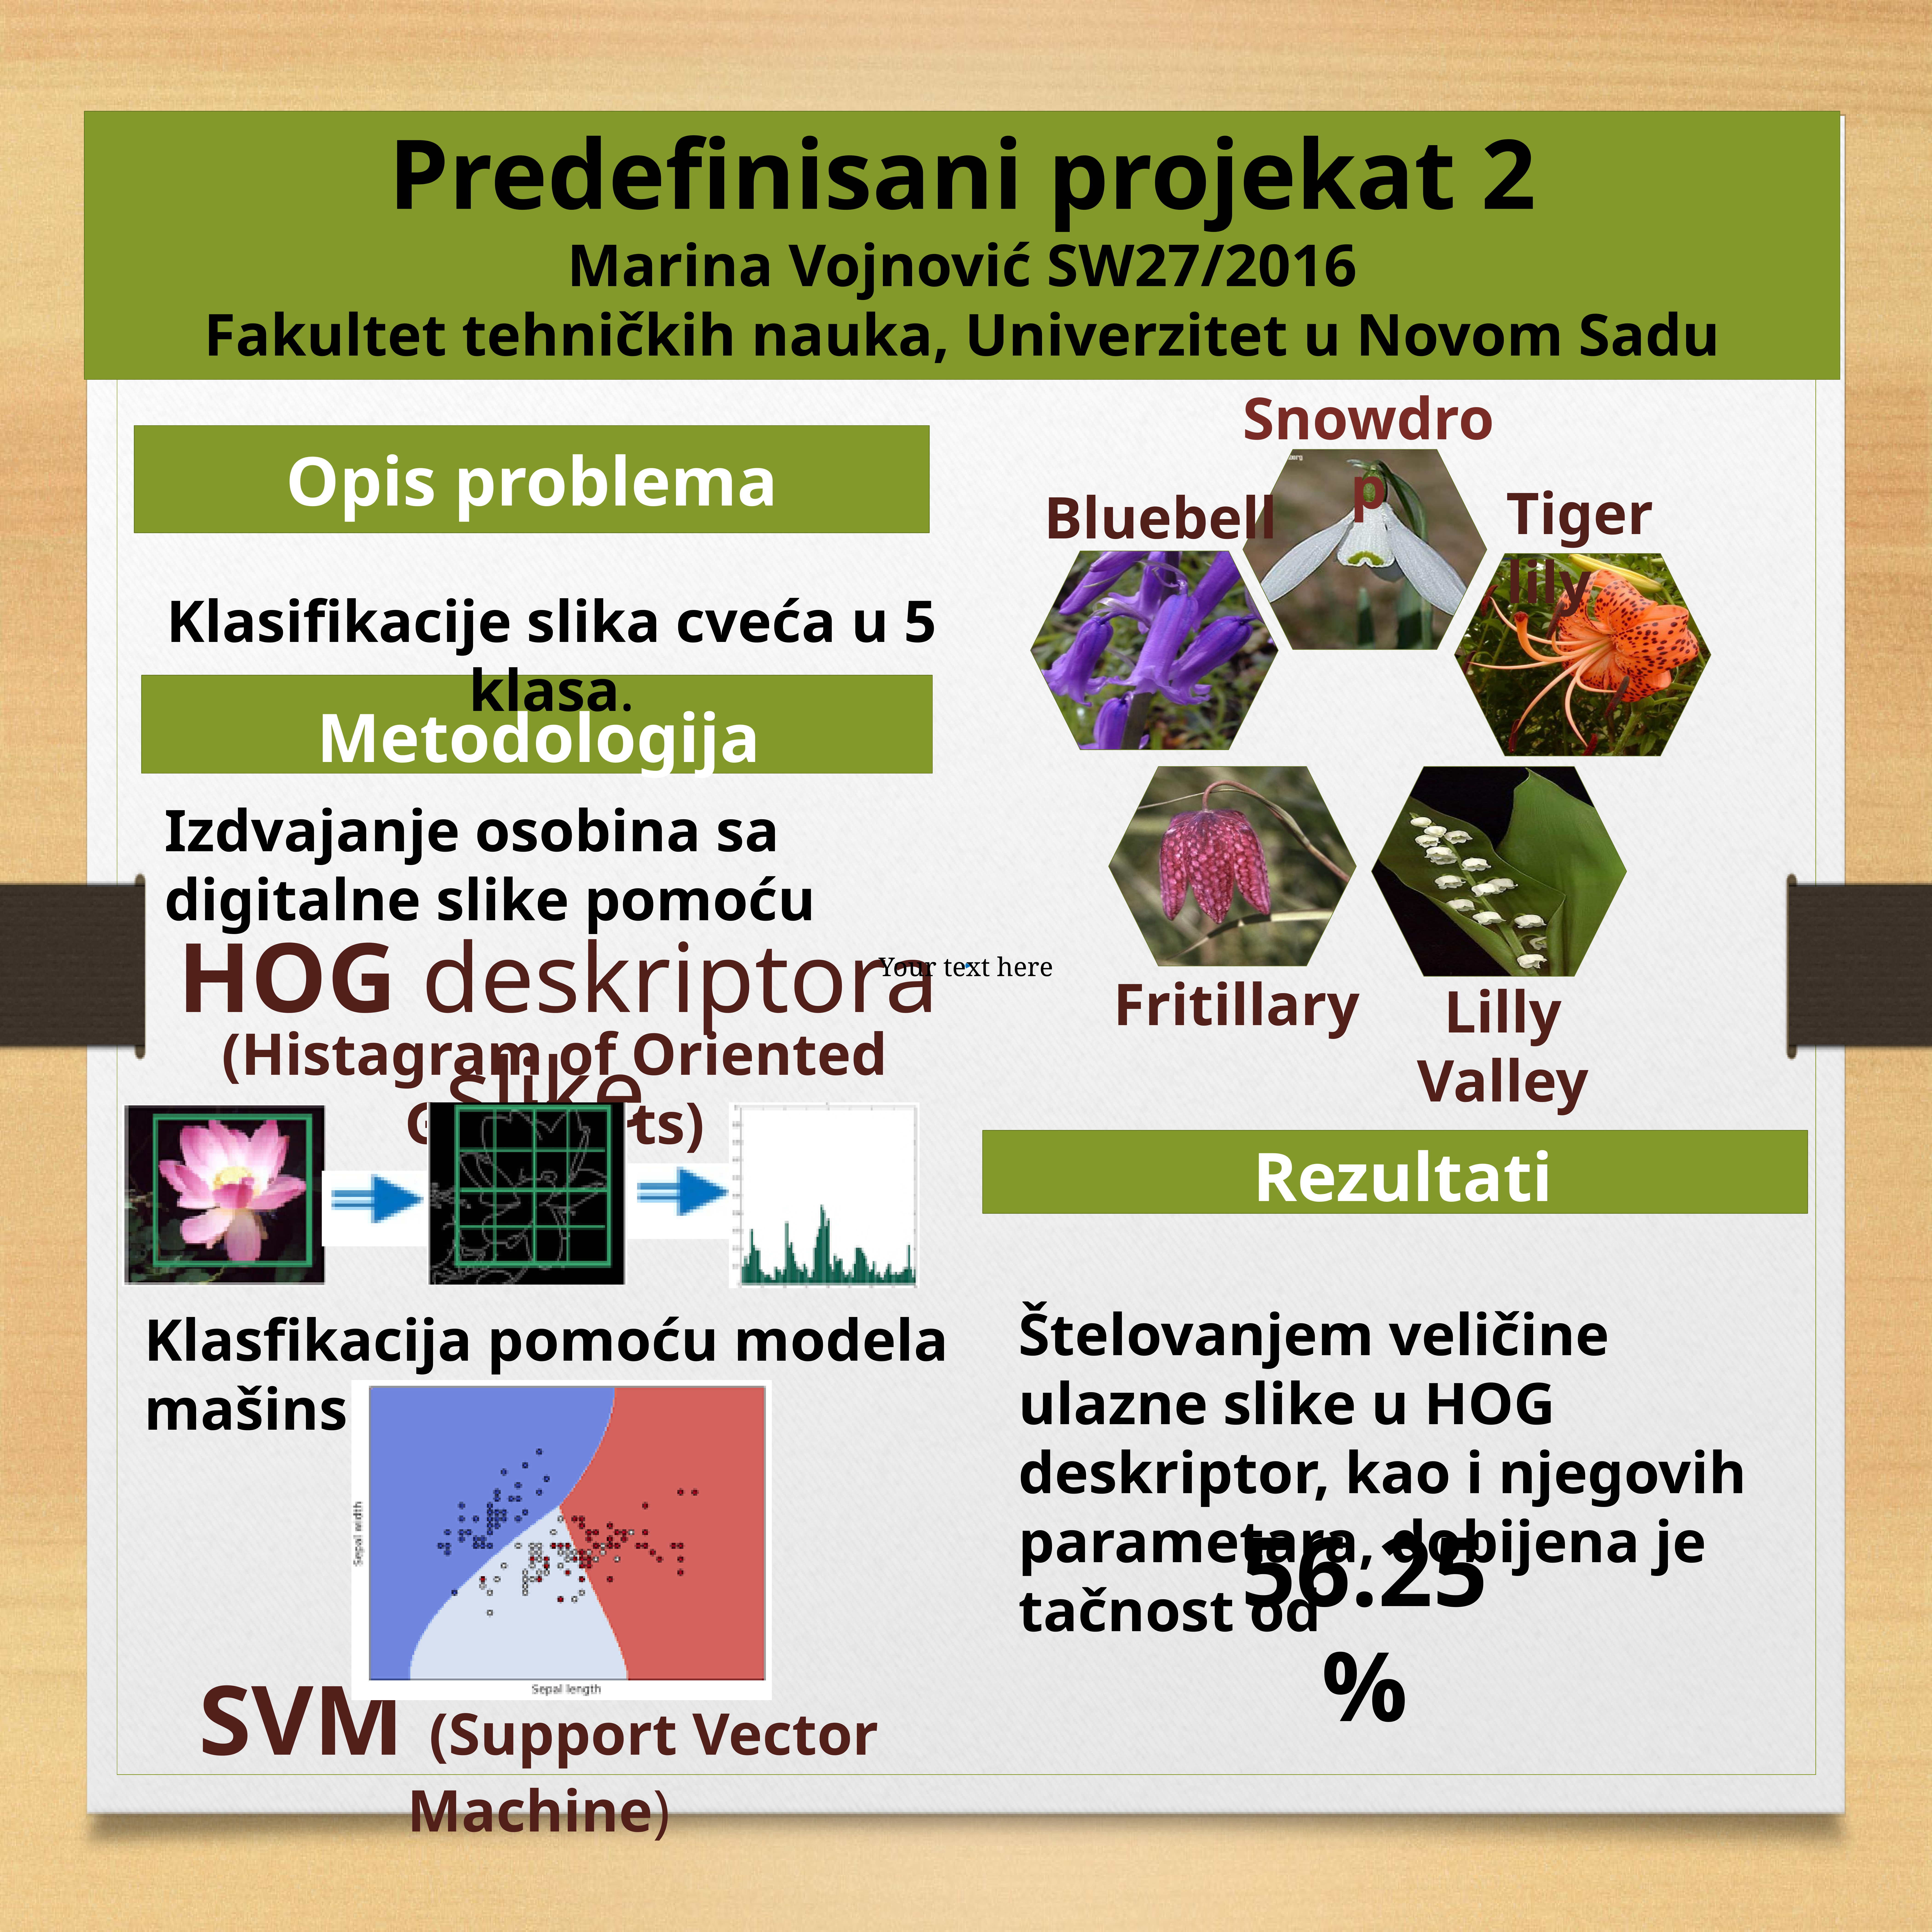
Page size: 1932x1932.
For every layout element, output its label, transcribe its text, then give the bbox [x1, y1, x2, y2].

text_box Metodologija [148, 724, 929, 777]
text_box Štelovanjem veličine ulazne slike u HOG deskriptor, kao i njegovih parametara, dobijena je tačnost od [1015, 1296, 1790, 1645]
text_box HOG deskriptora slike [141, 914, 976, 1148]
text_box SVM (Support Vector Machine) [119, 1657, 958, 1845]
text_box [1030, 552, 1279, 750]
text_box [929, 724, 933, 773]
text_box 56.25 % [1203, 1509, 1526, 1742]
text_box [141, 724, 148, 773]
text_box Fritillary [1079, 966, 1394, 1038]
text_box [134, 425, 930, 533]
text_box [1244, 522, 1487, 650]
text_box Klasifikacije slika cveća u 5 klasa. [134, 583, 969, 724]
text_box Bluebell [988, 479, 1333, 552]
picture [0, 0, 1932, 1932]
text_box [1454, 558, 1711, 756]
text_box (Histagram of Oriented Gradients) [139, 1016, 970, 1157]
text_box Rezultati [990, 1132, 1816, 1216]
text_box Opis problema [140, 436, 924, 521]
text_box [982, 1130, 1808, 1214]
text_box [1108, 766, 1357, 966]
text_box Tigerlily [1503, 475, 1672, 616]
text_box [1371, 766, 1627, 973]
text_box Lilly Valley [1348, 973, 1657, 1115]
text_box Your text here [875, 949, 1057, 983]
text_box Predefinisani projekat 2 Marina Vojnović SW27/2016 Fakultet tehničkih nauka, Univerzitet u Novom Sadu [84, 111, 1840, 946]
text_box Snowdrop [1238, 380, 1499, 522]
text_box Izdvajanje osobina sa digitalne slike pomoću [161, 792, 948, 914]
text_box Klasfikacija pomoću modela mašinskog učenja [141, 1302, 983, 1443]
